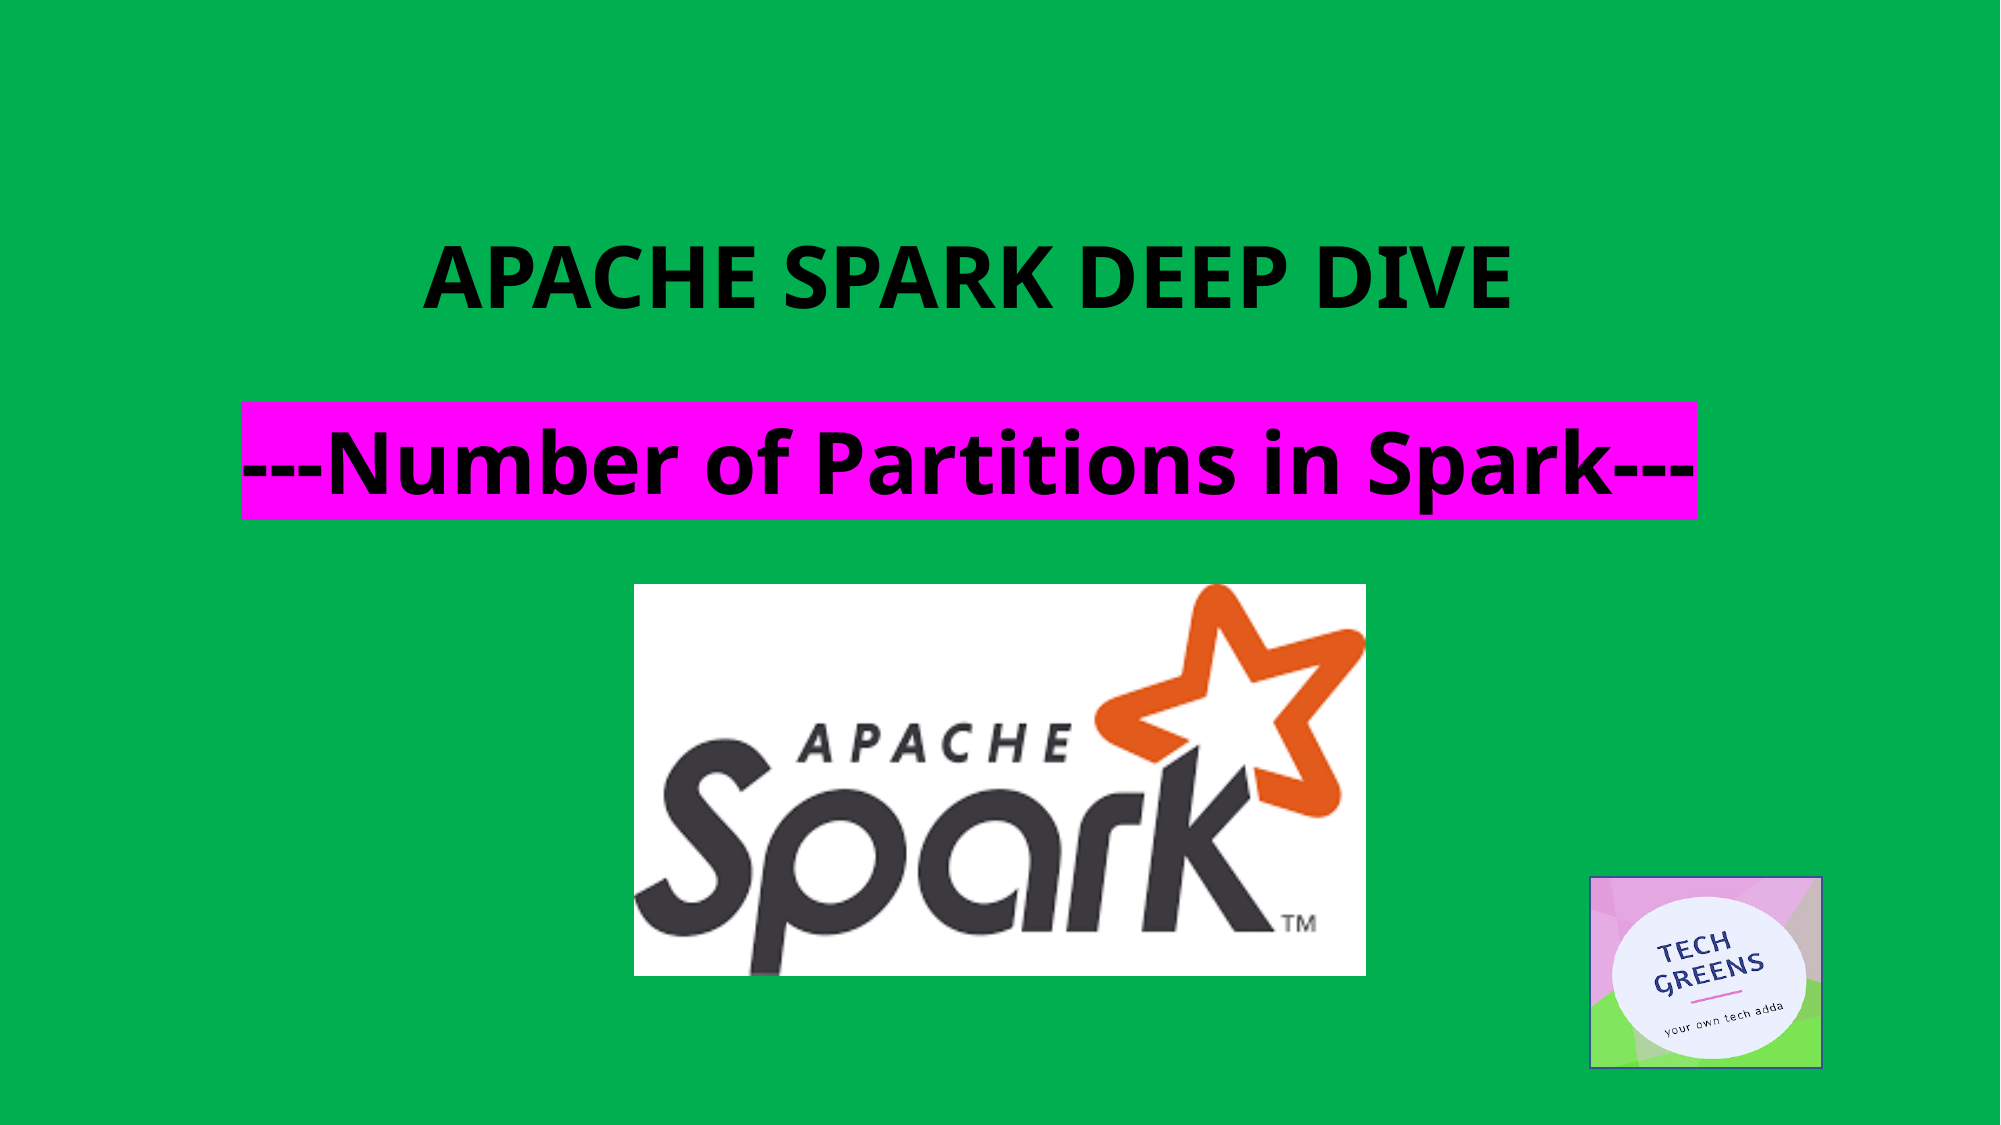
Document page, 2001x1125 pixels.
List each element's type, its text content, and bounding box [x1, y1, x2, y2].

picture [634, 584, 1366, 976]
title APACHE SPARK DEEP DIVE ---Number of Partitions in Spark--- [188, 71, 1750, 576]
picture [1591, 878, 1821, 1067]
